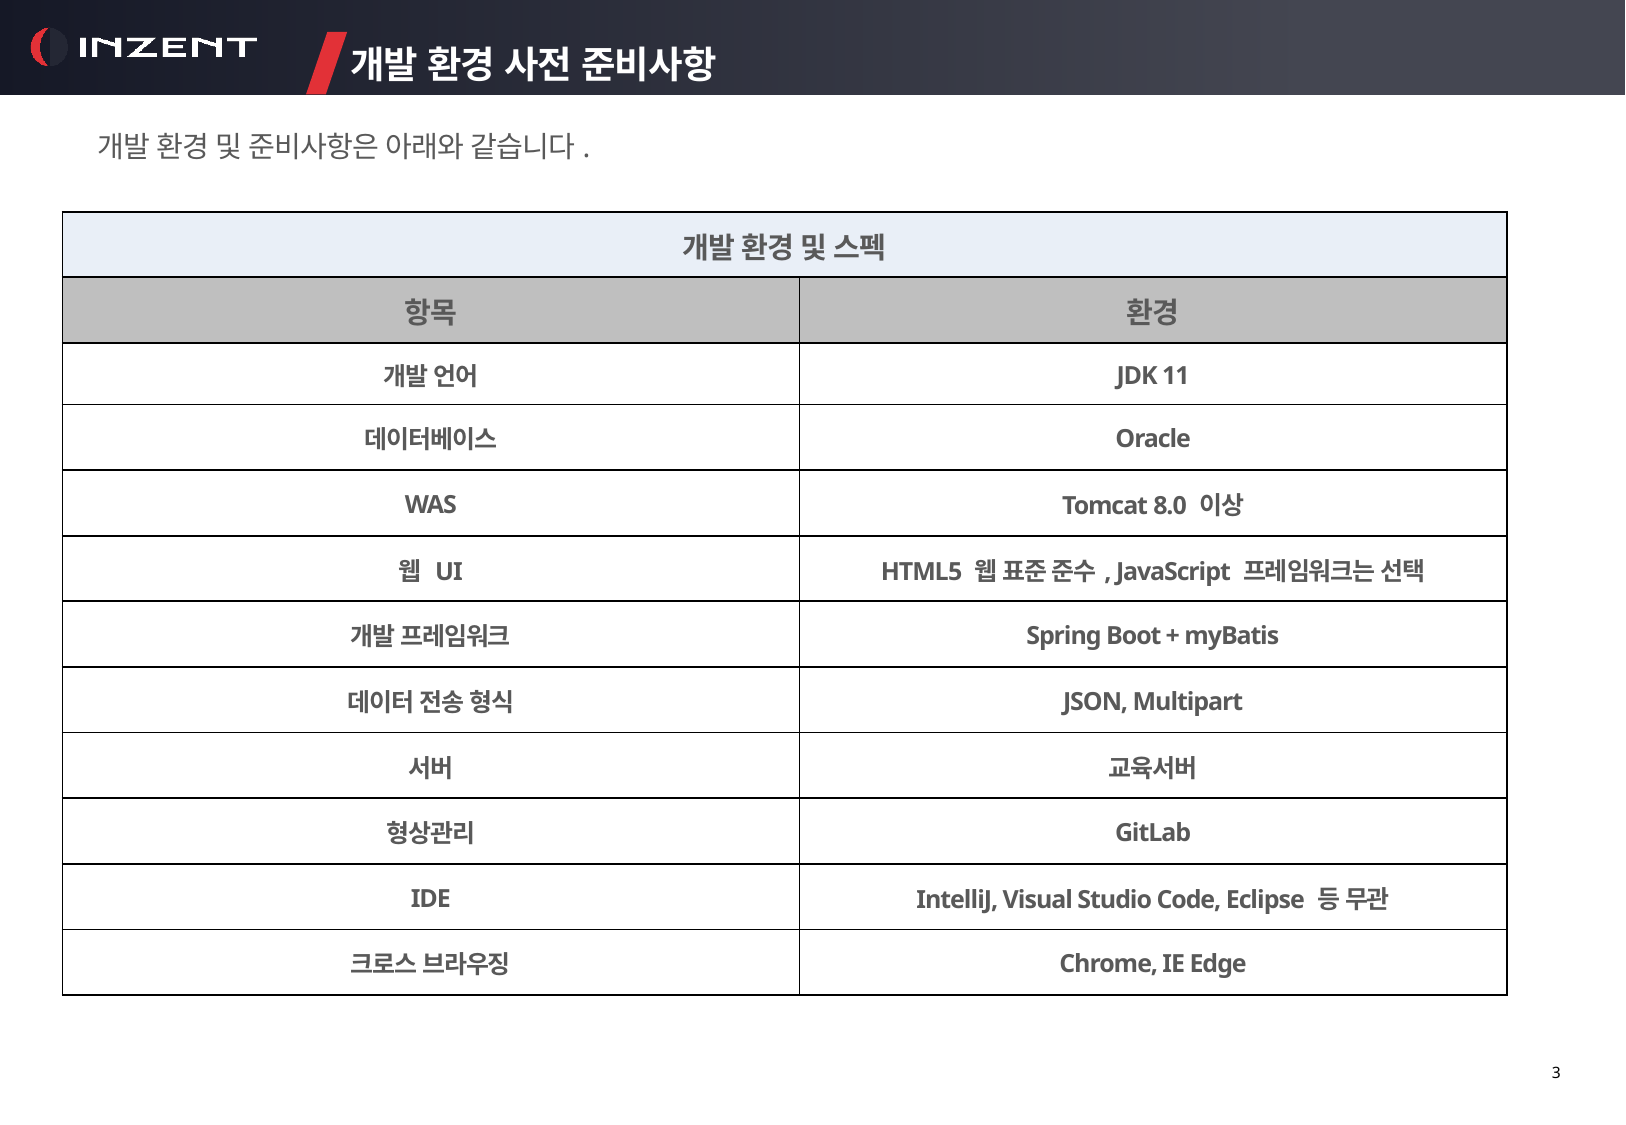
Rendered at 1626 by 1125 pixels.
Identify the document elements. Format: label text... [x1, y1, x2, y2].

table_header 개발 환경 및 스펙 [63, 213, 1506, 276]
table_cell Tomcat 8.0 이상 [800, 471, 1506, 535]
table_cell 서버 [63, 733, 799, 797]
table_cell 환경 [800, 278, 1506, 342]
list 개발 환경 사전 준비사항 [335, 38, 1133, 89]
table_cell Spring Boot + myBatis [800, 602, 1506, 666]
table_cell 형상관리 [63, 799, 799, 863]
table_cell 웹 UI [63, 537, 799, 600]
table_cell 개발 언어 [63, 344, 799, 404]
table_cell IntelliJ, Visual Studio Code, Eclipse 등 무관 [800, 865, 1506, 929]
table_cell 데이터베이스 [63, 405, 799, 469]
table_cell WAS [63, 471, 799, 535]
table_cell GitLab [800, 799, 1506, 863]
table_cell 개발 프레임워크 [63, 602, 799, 666]
table_cell IDE [63, 865, 799, 929]
table_cell JSON, Multipart [800, 668, 1506, 732]
slide_number 3 [1296, 1061, 1576, 1086]
text_box 개발 환경 및 준비사항은 아래와 같습니다. [82, 120, 606, 171]
table_cell HTML5 웹 표준 준수, JavaScript 프레임워크는 선택 [800, 537, 1506, 600]
table_cell 항목 [63, 278, 799, 342]
table_cell JDK 11 [800, 344, 1506, 404]
table_cell Oracle [800, 405, 1506, 469]
table_cell Chrome, IE Edge [800, 930, 1506, 994]
picture [22, 21, 268, 72]
table_cell 크로스 브라우징 [63, 930, 799, 994]
table_cell 데이터 전송 형식 [63, 668, 799, 732]
table_cell 교육서버 [800, 733, 1506, 797]
